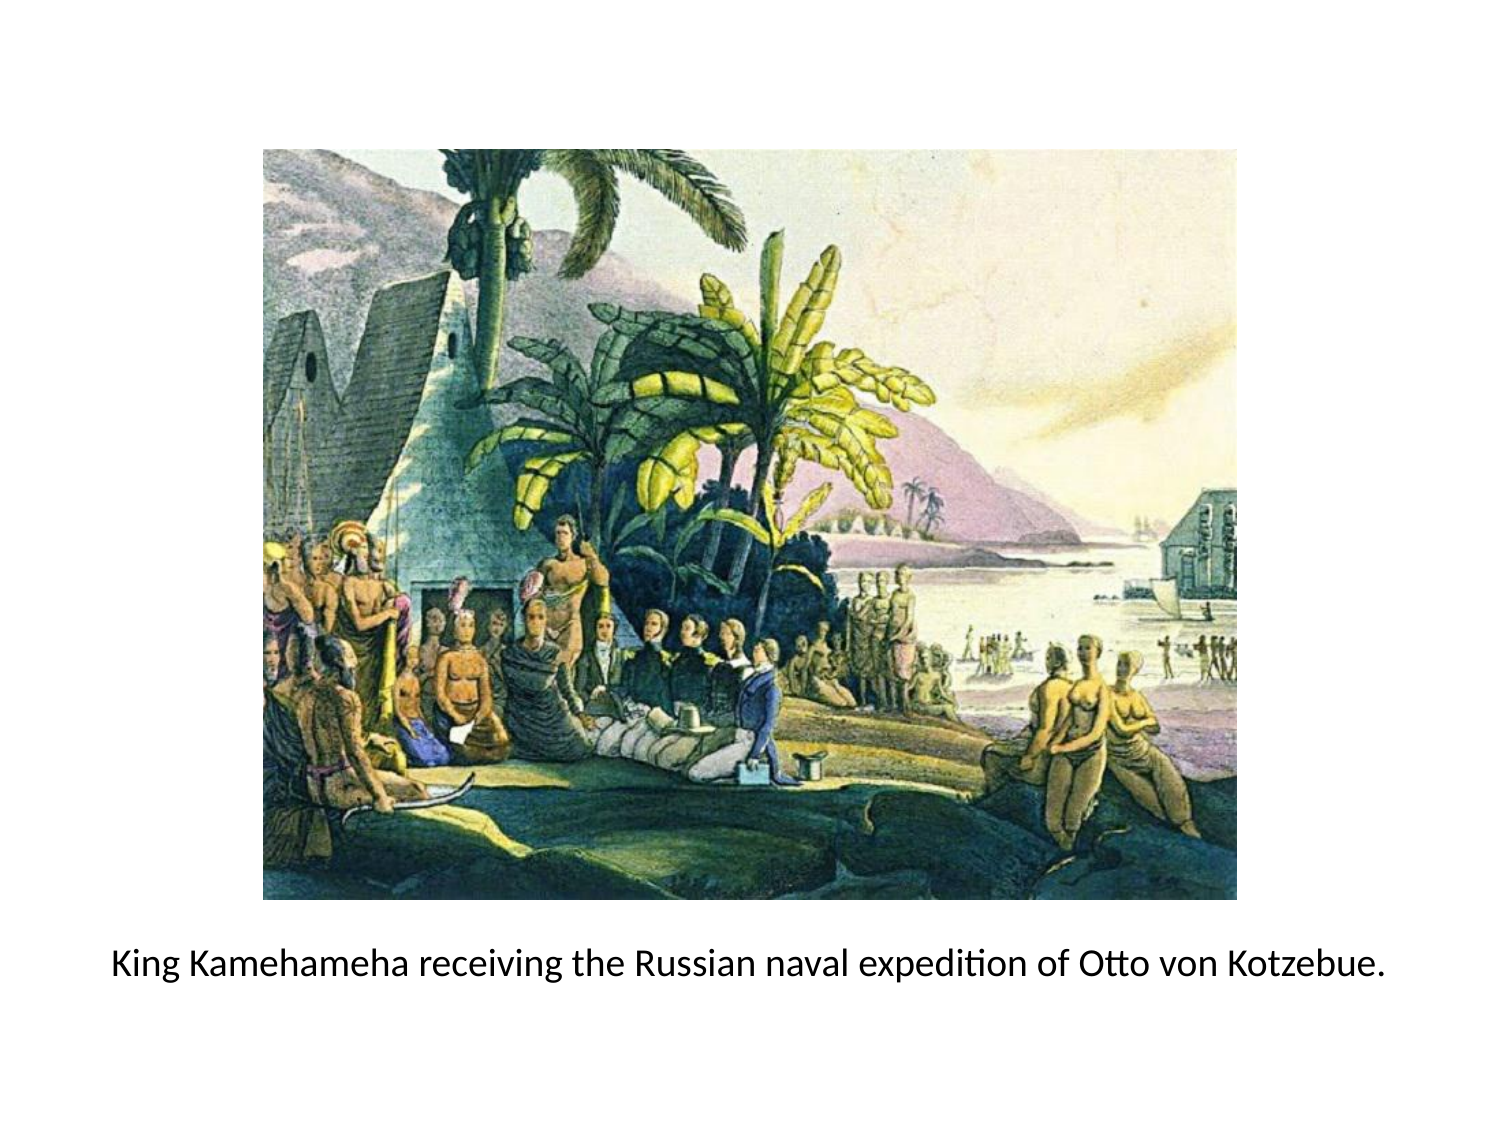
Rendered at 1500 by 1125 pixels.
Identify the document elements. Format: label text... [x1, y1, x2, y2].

text_box King Kamehameha receiving the Russian naval expedition of Otto von Kotzebue. [96, 929, 1404, 993]
picture [263, 149, 1237, 901]
